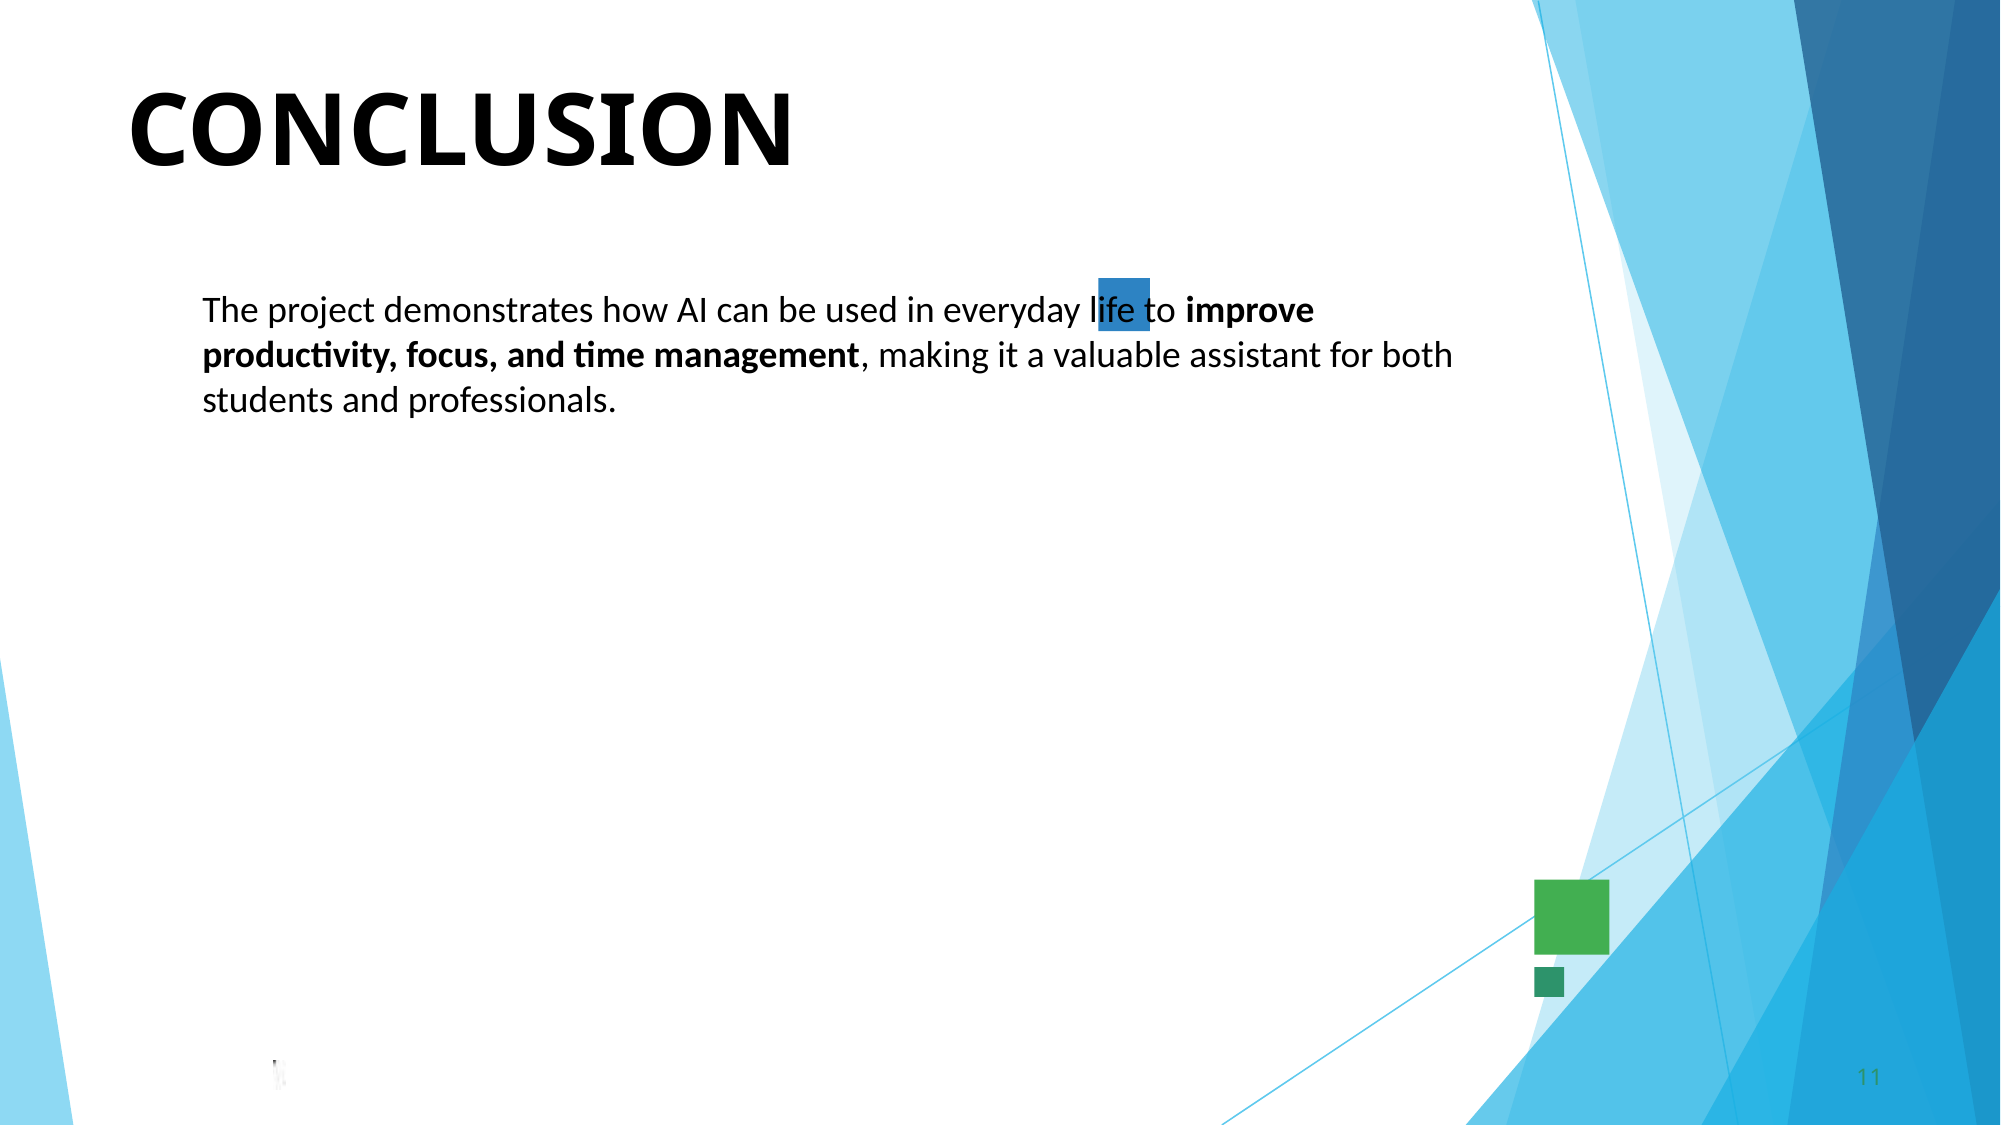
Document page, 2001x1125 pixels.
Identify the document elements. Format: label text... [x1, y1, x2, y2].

text_box [1534, 967, 1565, 997]
title CONCLUSION [123, 63, 875, 254]
picture [273, 1060, 287, 1091]
text_box 11 [1849, 1061, 1888, 1095]
text_box The project demonstrates how AI can be used in everyday life to improve productivity, focus, and time management, making it a valuable assistant for both students and professionals. [187, 278, 1500, 428]
text_box [1534, 879, 1610, 955]
